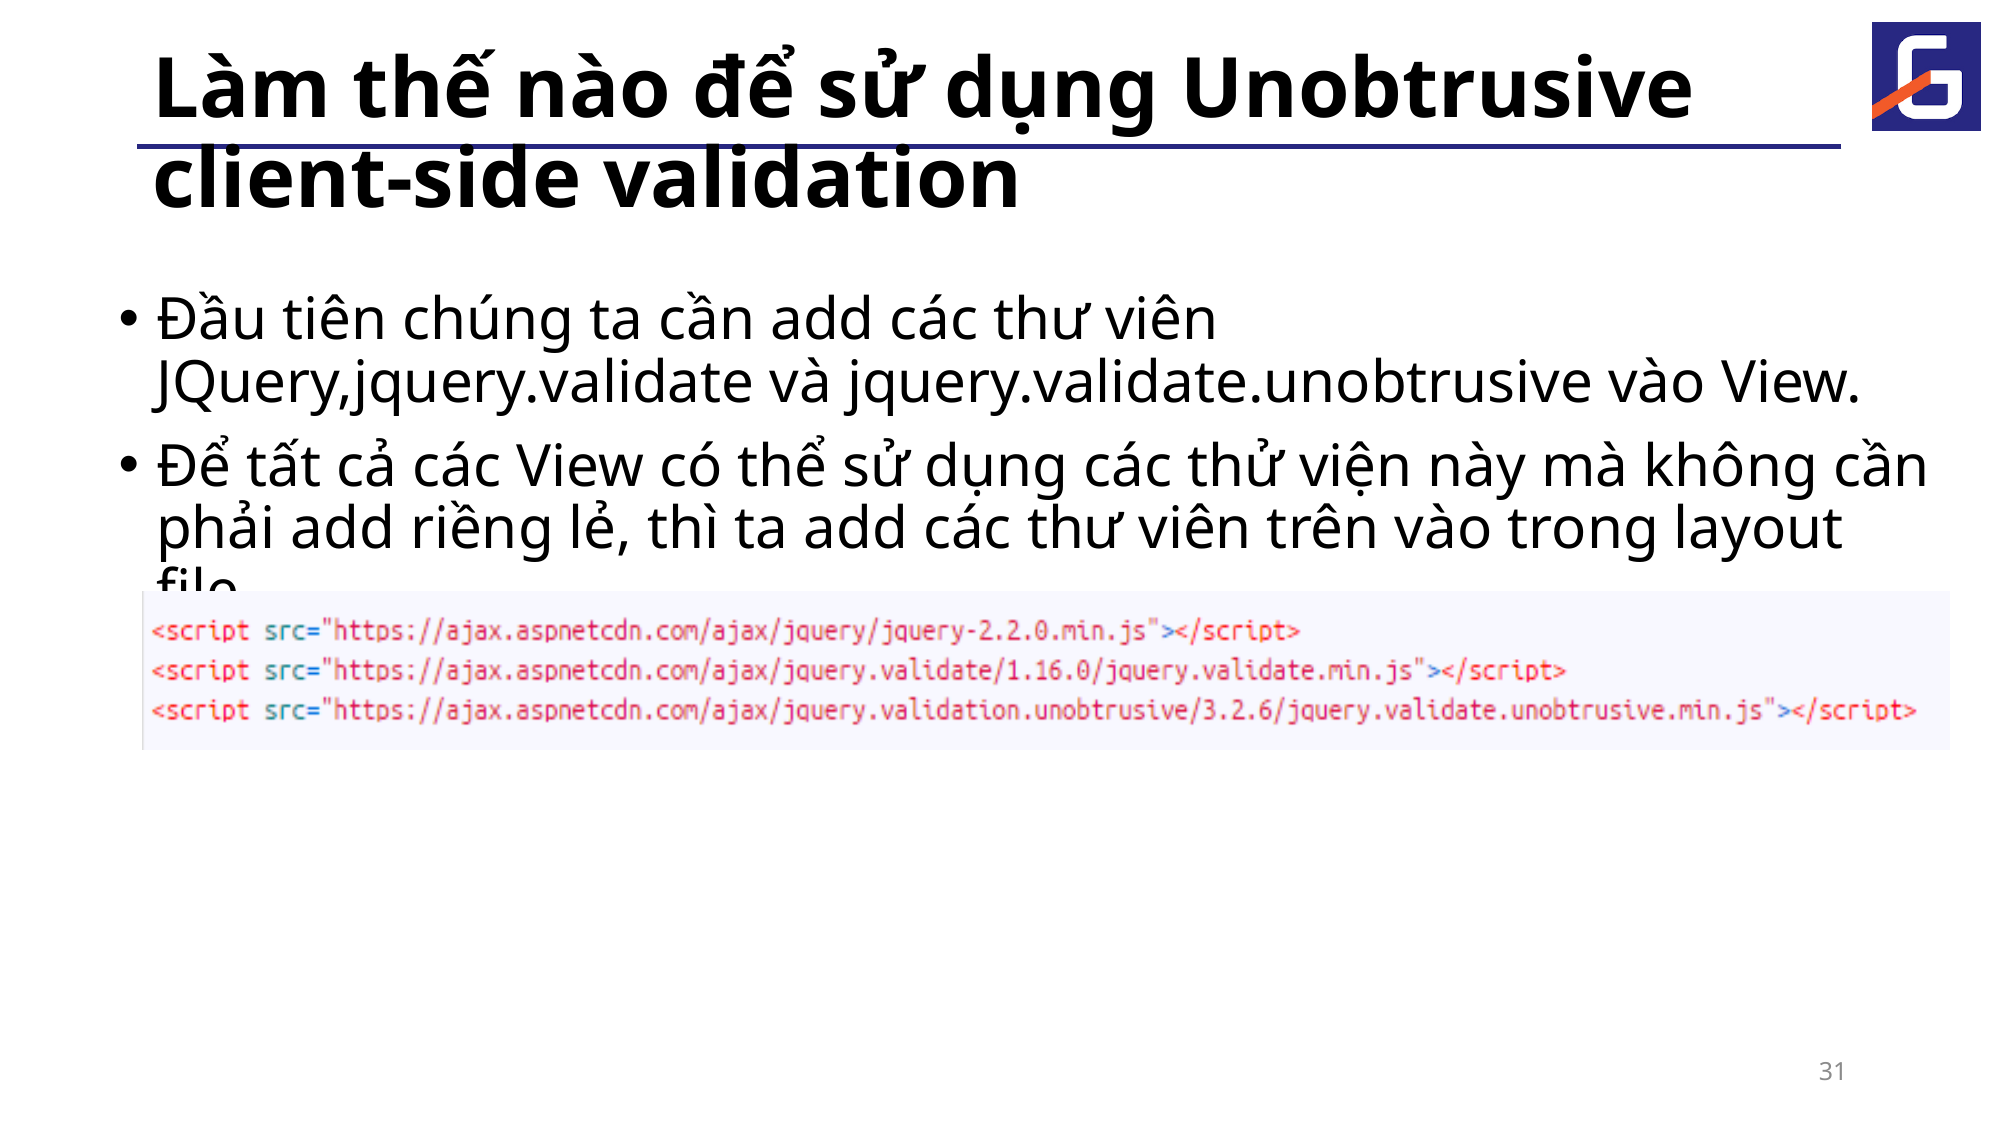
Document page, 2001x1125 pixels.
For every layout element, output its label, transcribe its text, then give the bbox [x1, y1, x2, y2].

picture [142, 591, 1950, 750]
list Đầu tiên chúng ta cần add các thư viên JQuery,jquery.validate và jquery.validate.unobtrusive vào View. Để tất cả các View có thể sử dụng các thử viện này mà không cần phải add riềng lẻ, thì ta add các thư viên trên vào trong layout file. [103, 281, 1958, 1043]
title Làm thế nào để sử dụng Unobtrusive client-side validation [137, 26, 1863, 246]
picture [1872, 22, 1981, 131]
slide_number 31 [1412, 1042, 1863, 1103]
